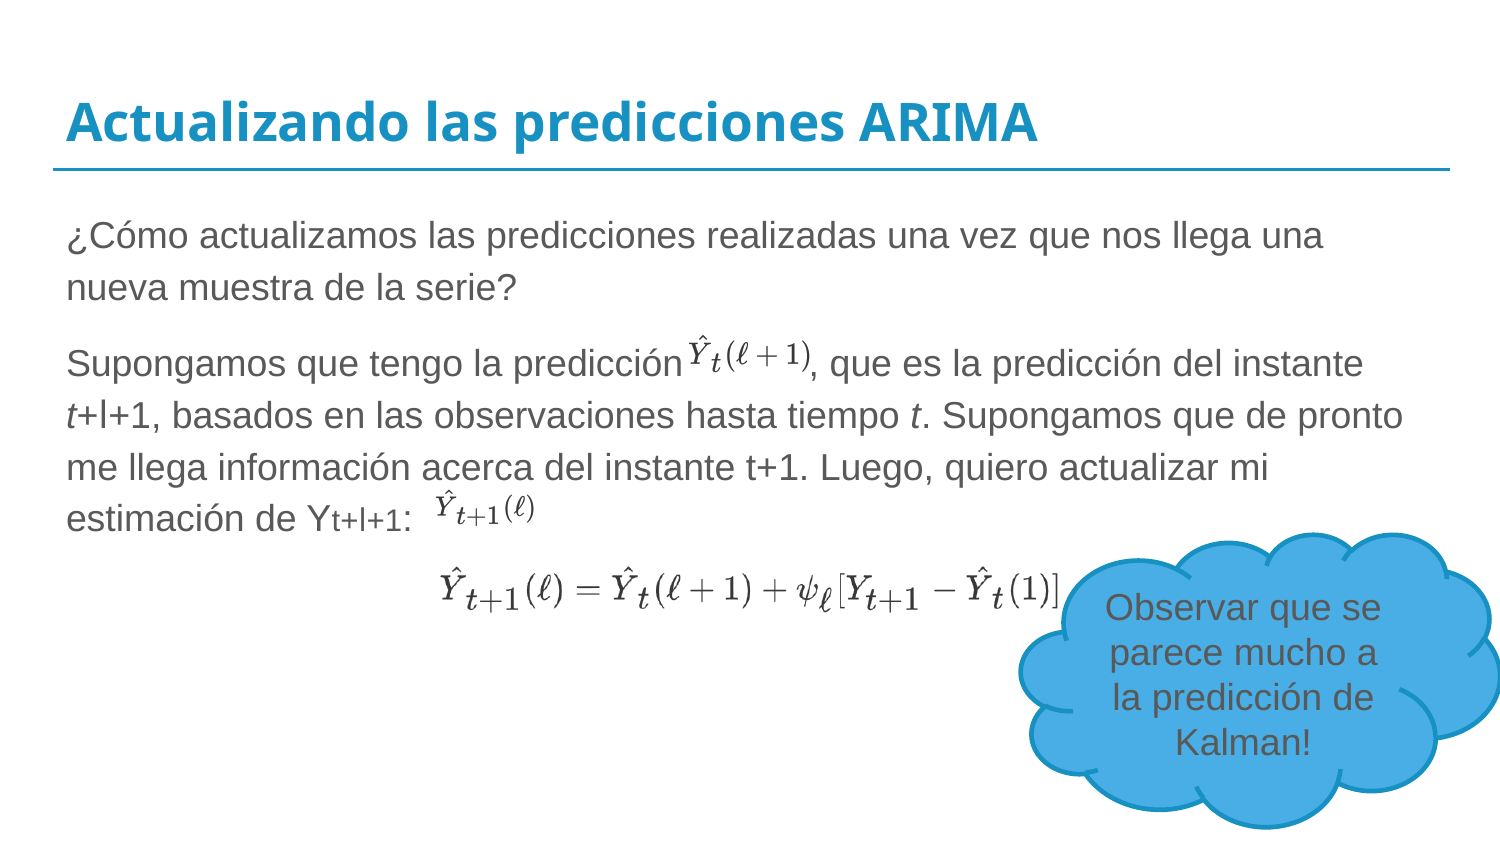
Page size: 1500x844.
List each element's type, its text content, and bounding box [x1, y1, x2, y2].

text_box Observar que se parece mucho a la predicción de Kalman! [1020, 534, 1500, 828]
title Actualizando las predicciones ARIMA [51, 72, 1449, 167]
picture [438, 563, 1062, 616]
list ¿Cómo actualizamos las predicciones realizadas una vez que nos llega una nueva muestra de la serie? Supongamos que tengo la predicción , que es la predicción del instante t+l+1, basados en las observaciones hasta tiempo t. Supongamos que de pronto me llega información acerca del instante t+1. Luego, quiero actualizar mi estimación de Yt+l+1: [51, 189, 1449, 750]
picture [435, 486, 537, 530]
picture [687, 332, 813, 375]
